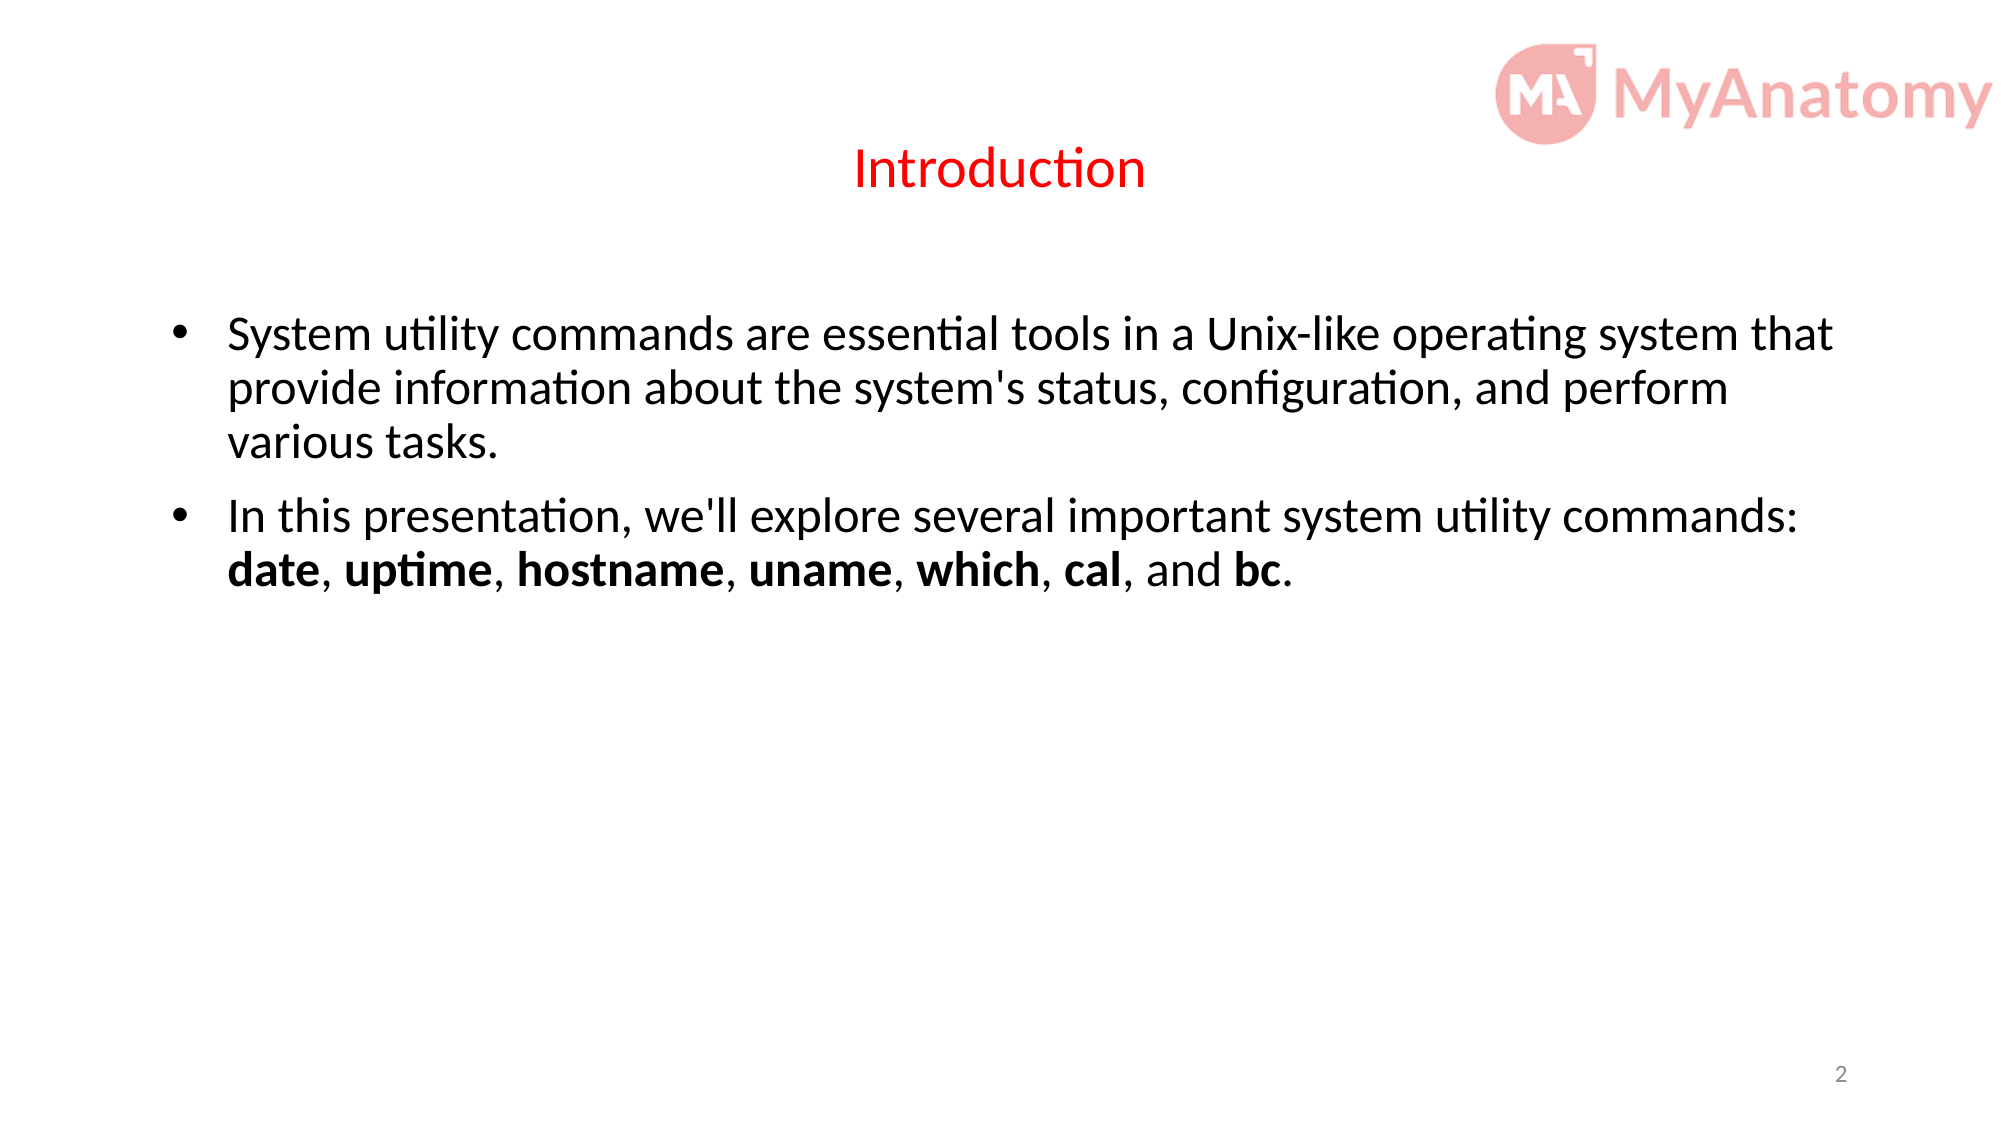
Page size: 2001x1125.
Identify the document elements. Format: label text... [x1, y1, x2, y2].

title Introduction [137, 59, 1863, 278]
list System utility commands are essential tools in a Unix-like operating system that provide information about the system's status, configuration, and perform various tasks. In this presentation, we'll explore several important system utility commands: date, uptime, hostname, uname, which, cal, and bc. [137, 299, 1863, 1014]
slide_number 2 [1412, 1042, 1863, 1103]
